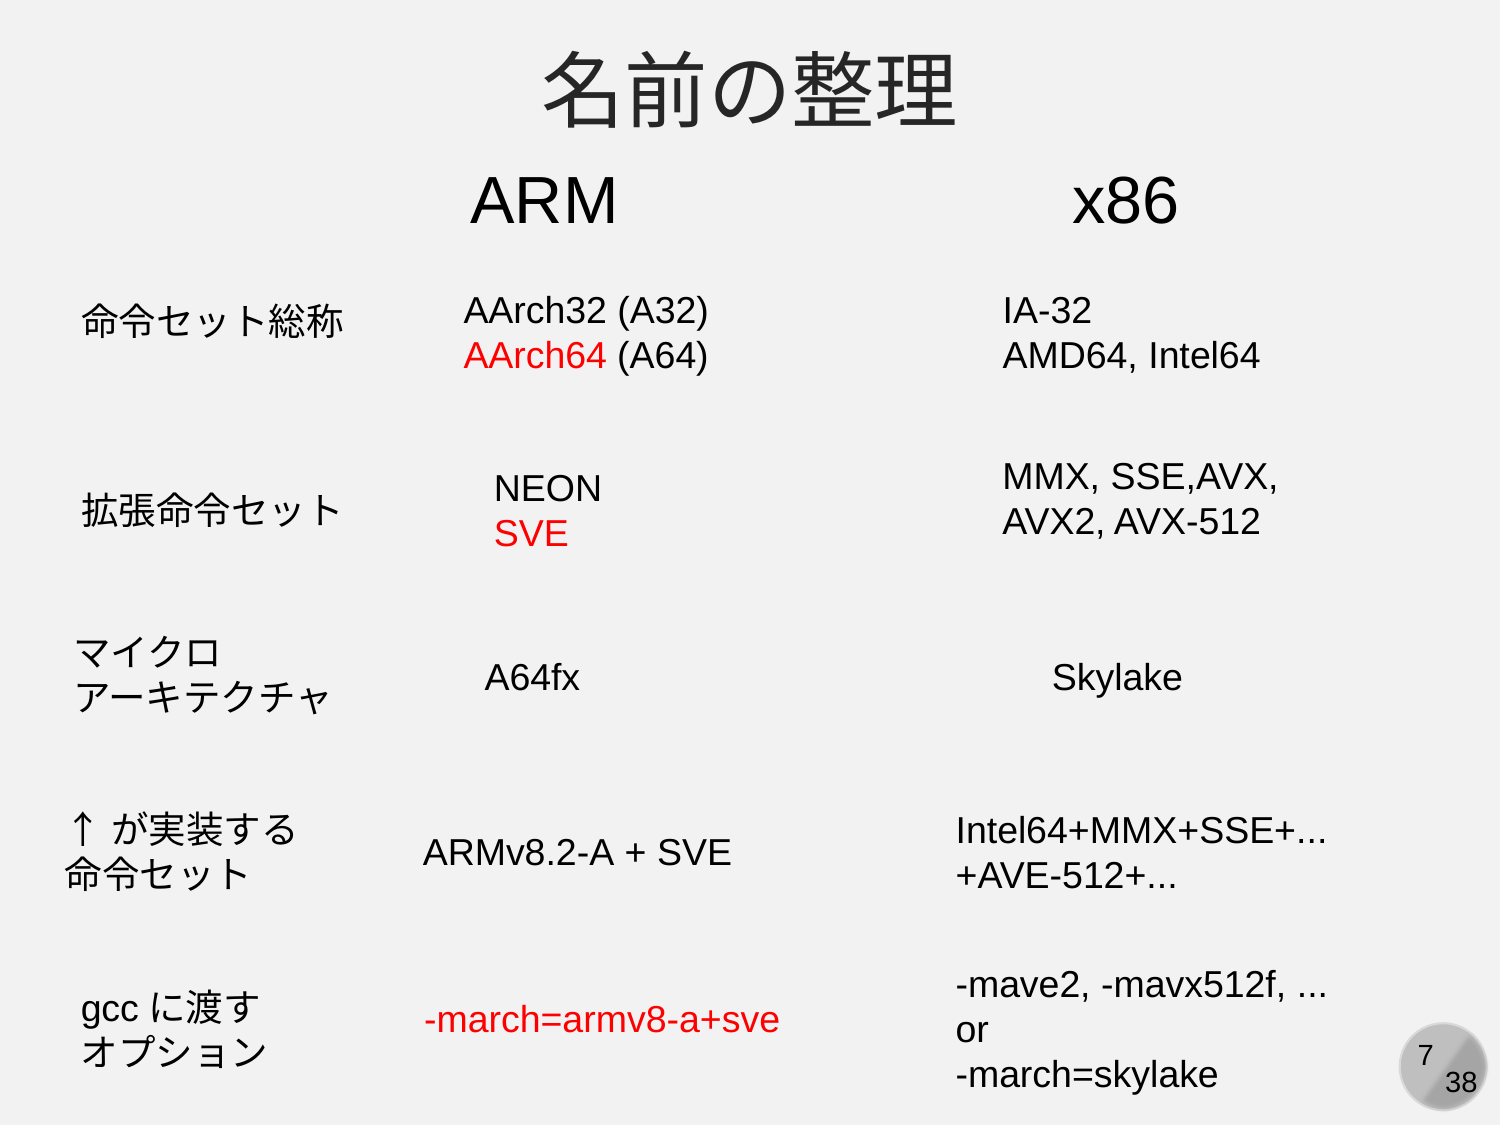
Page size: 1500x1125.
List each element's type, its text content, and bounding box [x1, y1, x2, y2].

text_box ↑が実装する 命令セット [50, 798, 314, 904]
list 名前の整理 [0, 31, 1500, 155]
text_box A64fx [469, 645, 596, 705]
text_box Intel64+MMX+SSE+... +AVE-512+... [940, 798, 1343, 904]
text_box Skylake [1037, 645, 1198, 705]
text_box gccに渡す オプション [66, 976, 284, 1081]
text_box 拡張命令セット [66, 479, 359, 540]
text_box MMX, SSE,AVX, AVX2, AVX-512 [987, 444, 1295, 550]
text_box -mave2, -mavx512f, ... or -march=skylake [940, 952, 1344, 1102]
text_box NEON SVE [479, 456, 618, 561]
text_box ARMv8.2-A + SVE [408, 820, 748, 881]
text_box x86 [1057, 148, 1195, 244]
text_box マイクロ アーキテクチャ [58, 621, 349, 727]
text_box 命令セット総称 [66, 290, 359, 351]
text_box IA-32 AMD64, Intel64 [987, 278, 1276, 384]
text_box -march=armv8-a+sve [409, 987, 796, 1048]
text_box AArch32 (A32) AArch64 (A64) [448, 278, 724, 384]
text_box ARM [455, 148, 634, 244]
